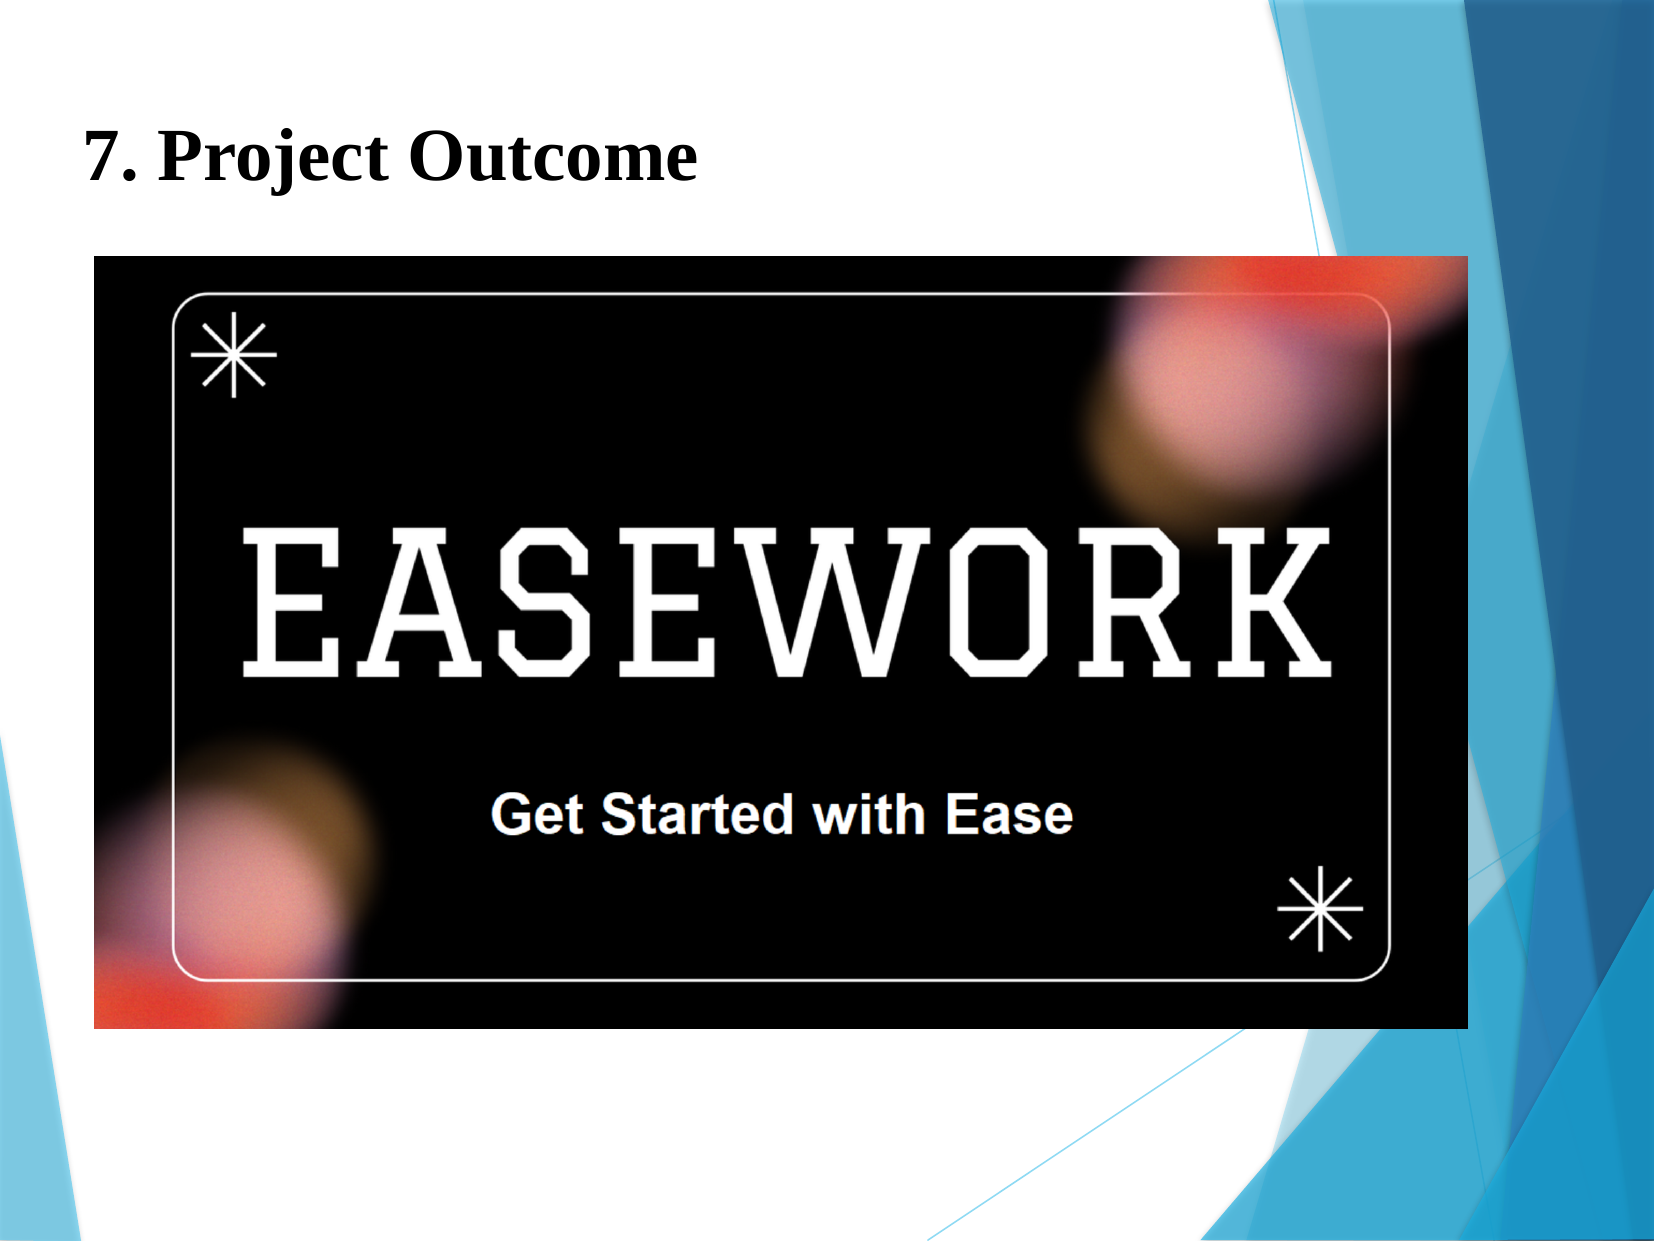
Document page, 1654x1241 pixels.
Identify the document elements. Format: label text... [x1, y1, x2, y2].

text_box [82, 256, 1571, 1109]
text_box 7. Project Outcome [82, 49, 1571, 256]
picture [94, 256, 1468, 1029]
